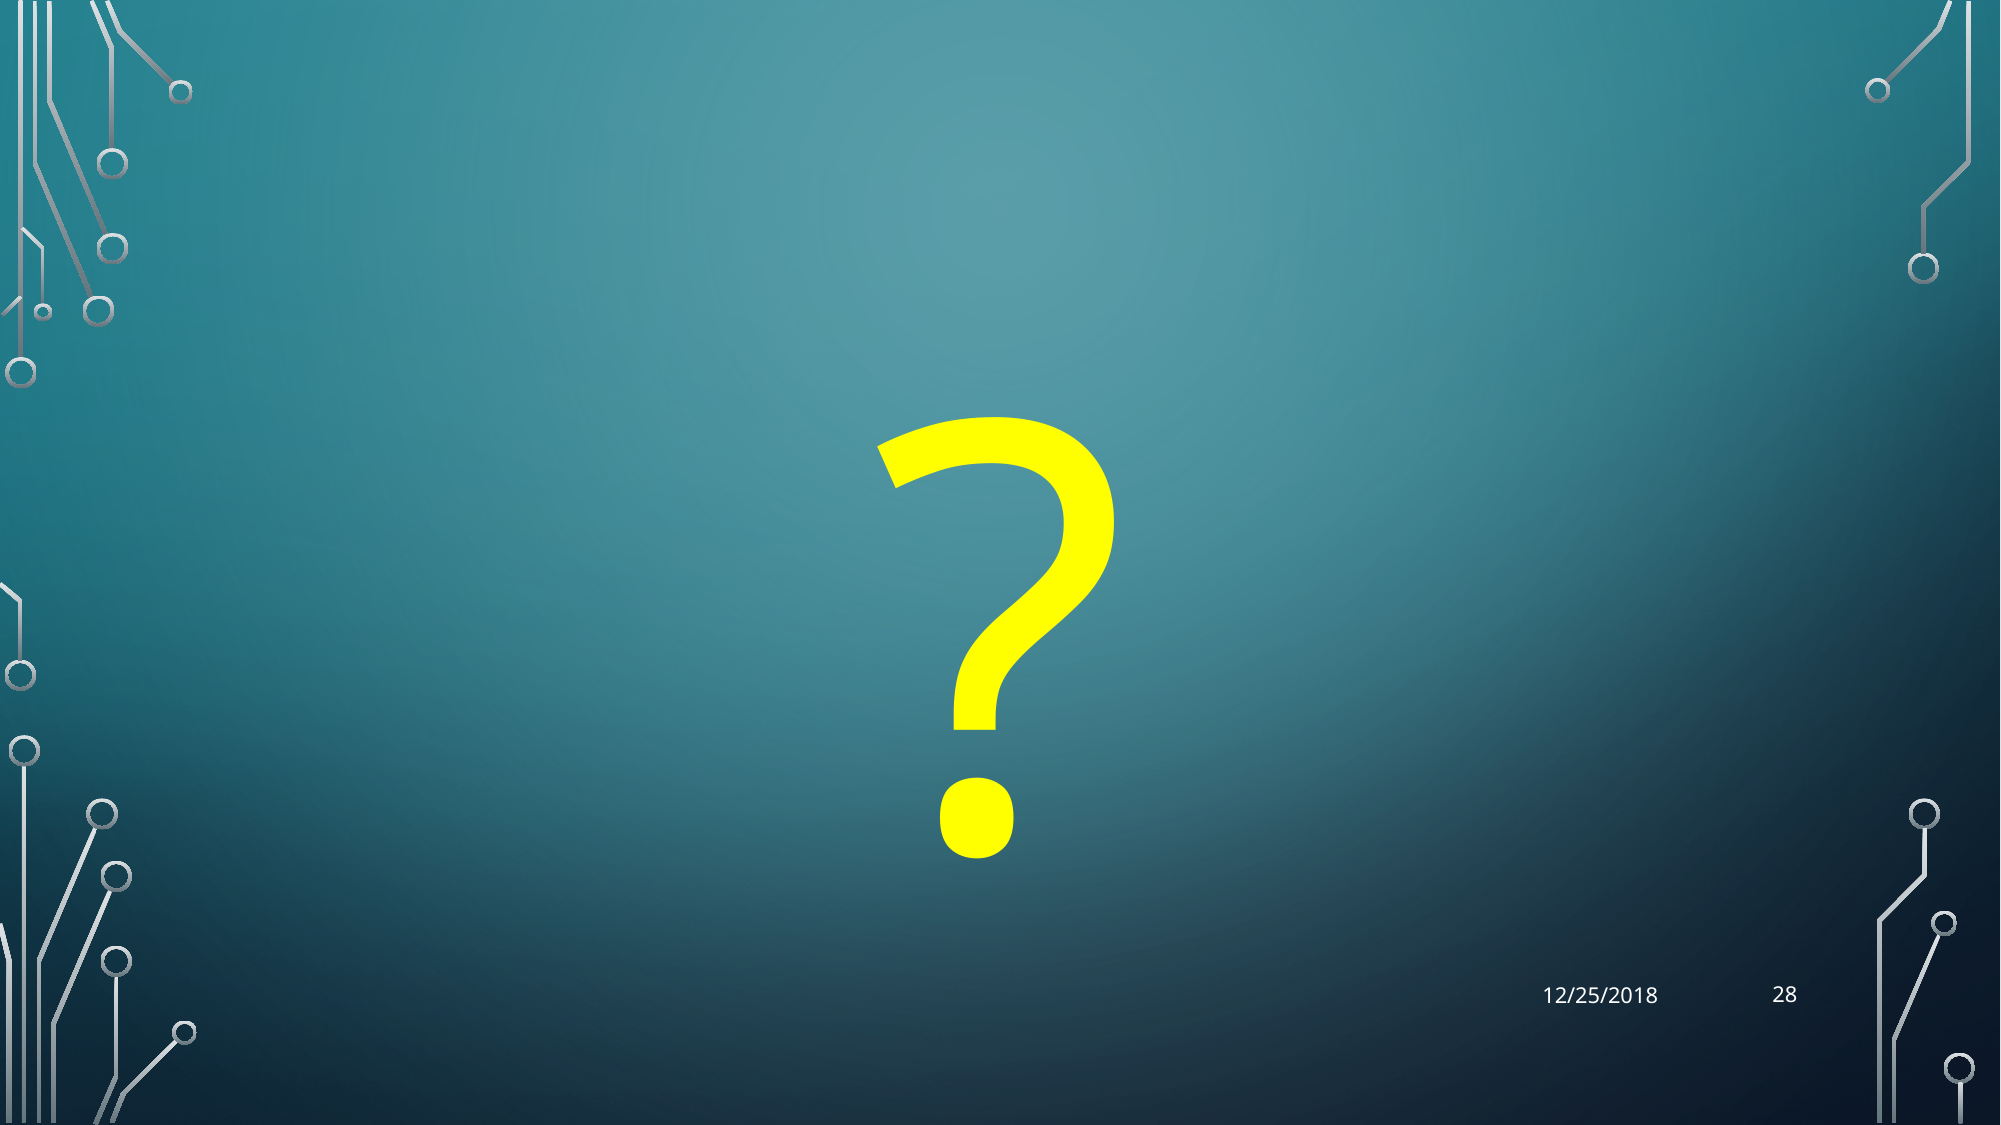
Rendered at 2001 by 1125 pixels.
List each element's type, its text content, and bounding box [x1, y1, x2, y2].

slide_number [1223, 965, 1674, 1025]
list ? [187, 101, 1813, 683]
slide_number 28 [1685, 965, 1813, 1025]
